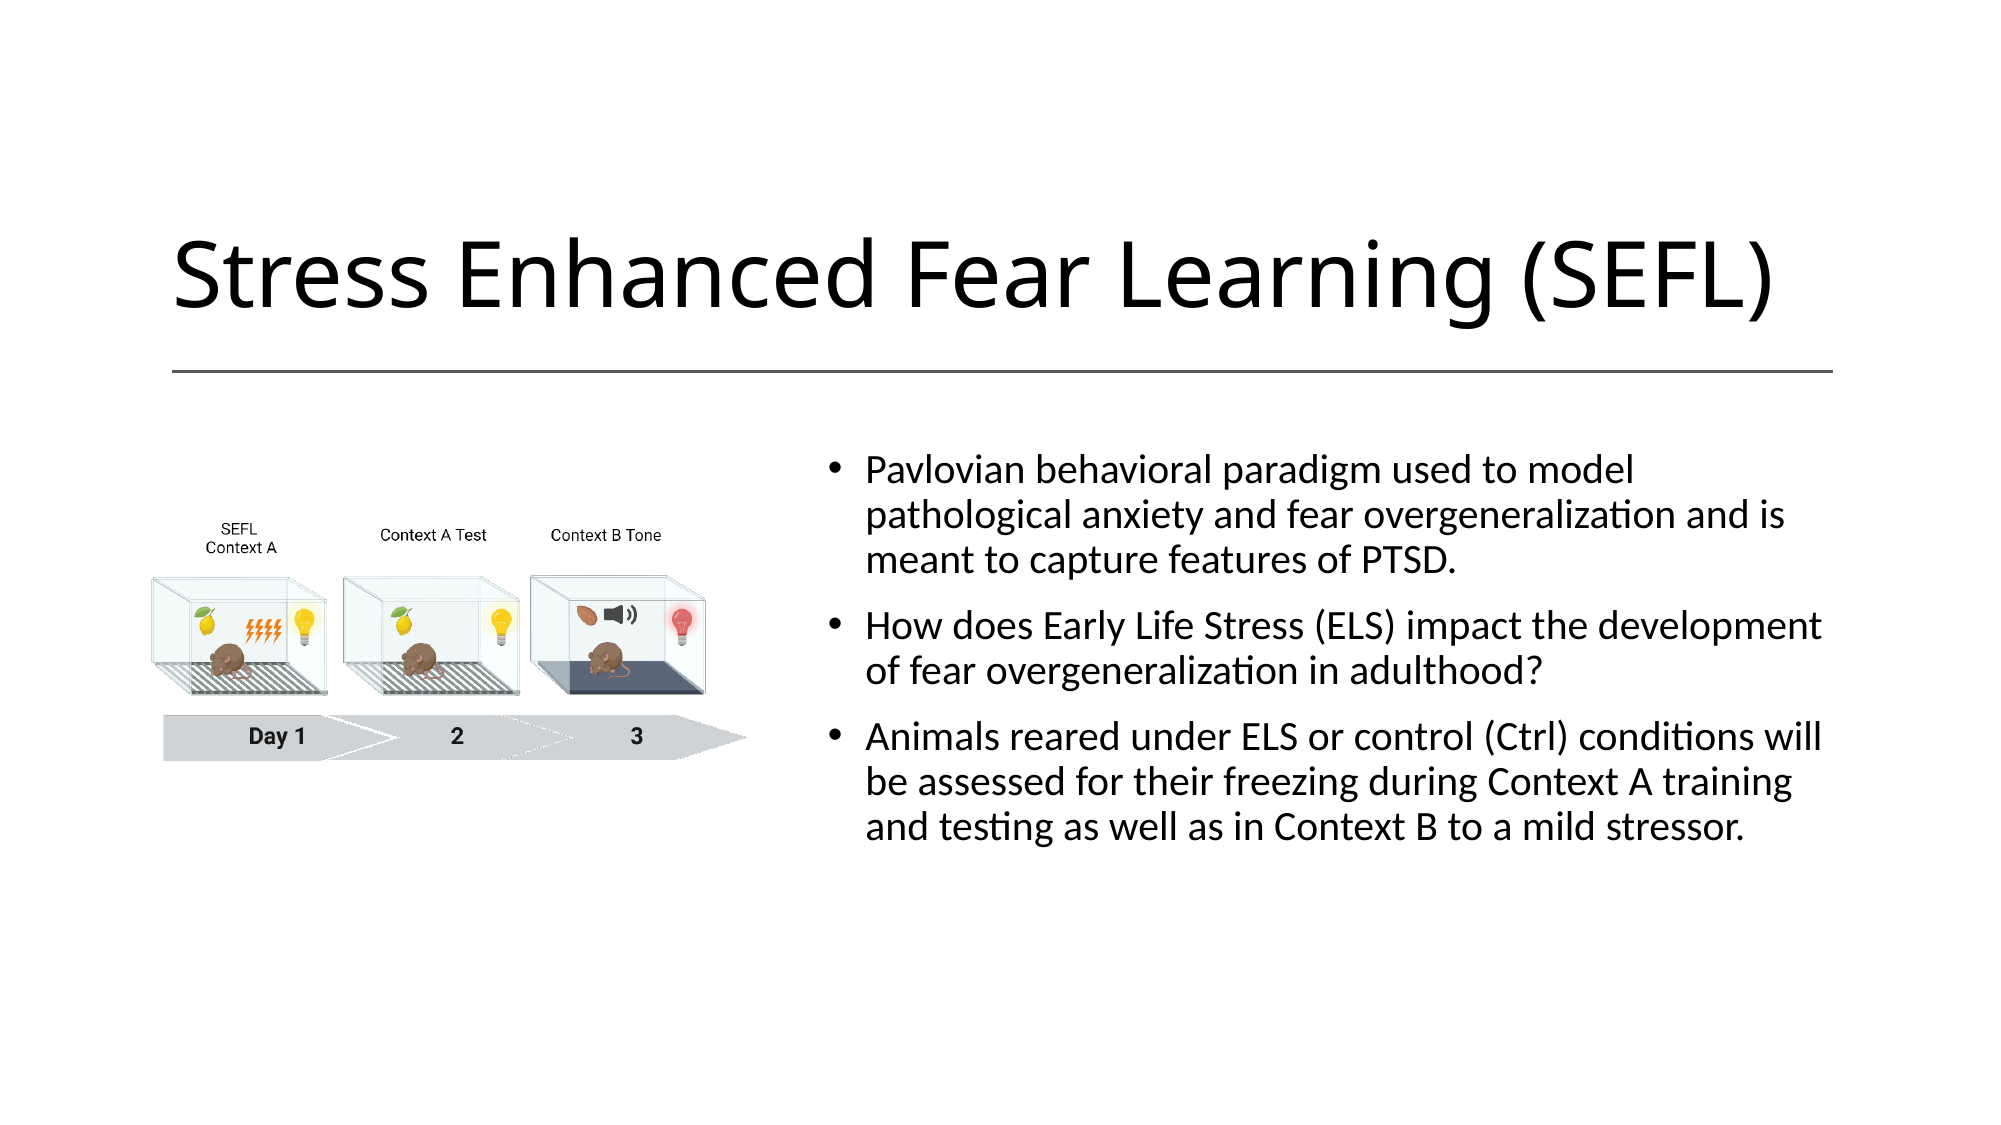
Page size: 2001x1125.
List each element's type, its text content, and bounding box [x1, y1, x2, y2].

title Stress Enhanced Fear Learning (SEFL) [157, 160, 1895, 335]
picture [107, 481, 771, 820]
list Pavlovian behavioral paradigm used to model pathological anxiety and fear overgeneralization and is meant to capture features of PTSD. How does Early Life Stress (ELS) impact the development of fear overgeneralization in adulthood? Animals reared under ELS or control (Ctrl) conditions will be assessed for their freezing during Context A training and testing as well as in Context B to a mild stressor. [812, 440, 1844, 968]
